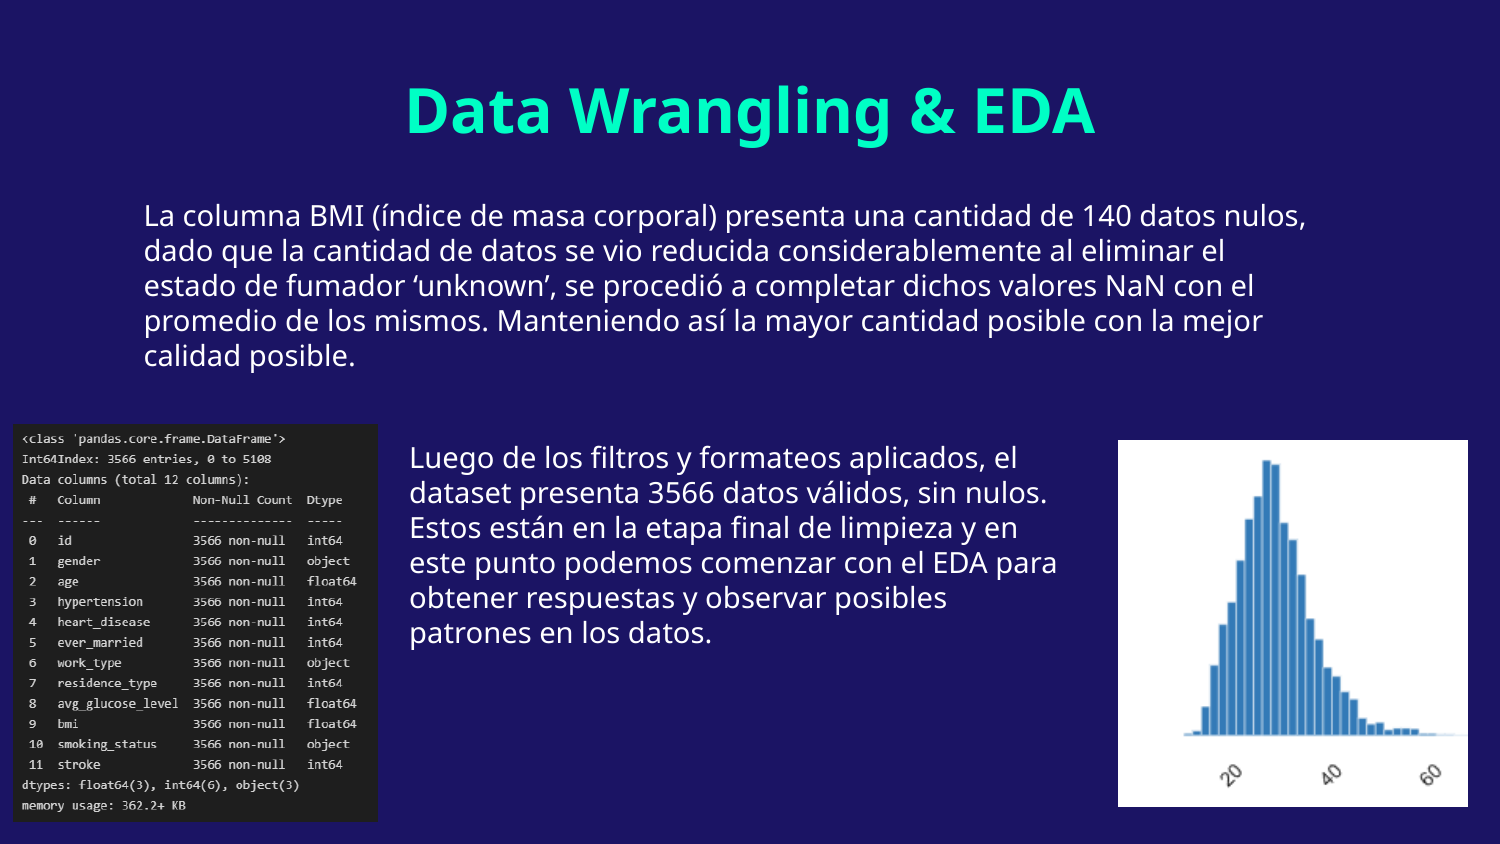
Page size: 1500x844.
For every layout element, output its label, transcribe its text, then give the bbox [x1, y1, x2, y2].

picture [1118, 440, 1468, 807]
picture [13, 424, 378, 823]
text_box La columna BMI (índice de masa corporal) presenta una cantidad de 140 datos nulos, dado que la cantidad de datos se vio reducida considerablemente al eliminar el estado de fumador ‘unknown’, se procedió a completar dichos valores NaN con el promedio de los mismos. Manteniendo así la mayor cantidad posible con la mejor calidad posible. [128, 182, 1330, 387]
text_box Luego de los filtros y formateos aplicados, el dataset presenta 3566 datos válidos, sin nulos. Estos están en la etapa final de limpieza y en este punto podemos comenzar con el EDA para obtener respuestas y observar posibles patrones en los datos. [394, 424, 1085, 665]
title Data Wrangling & EDA [209, 56, 1291, 166]
